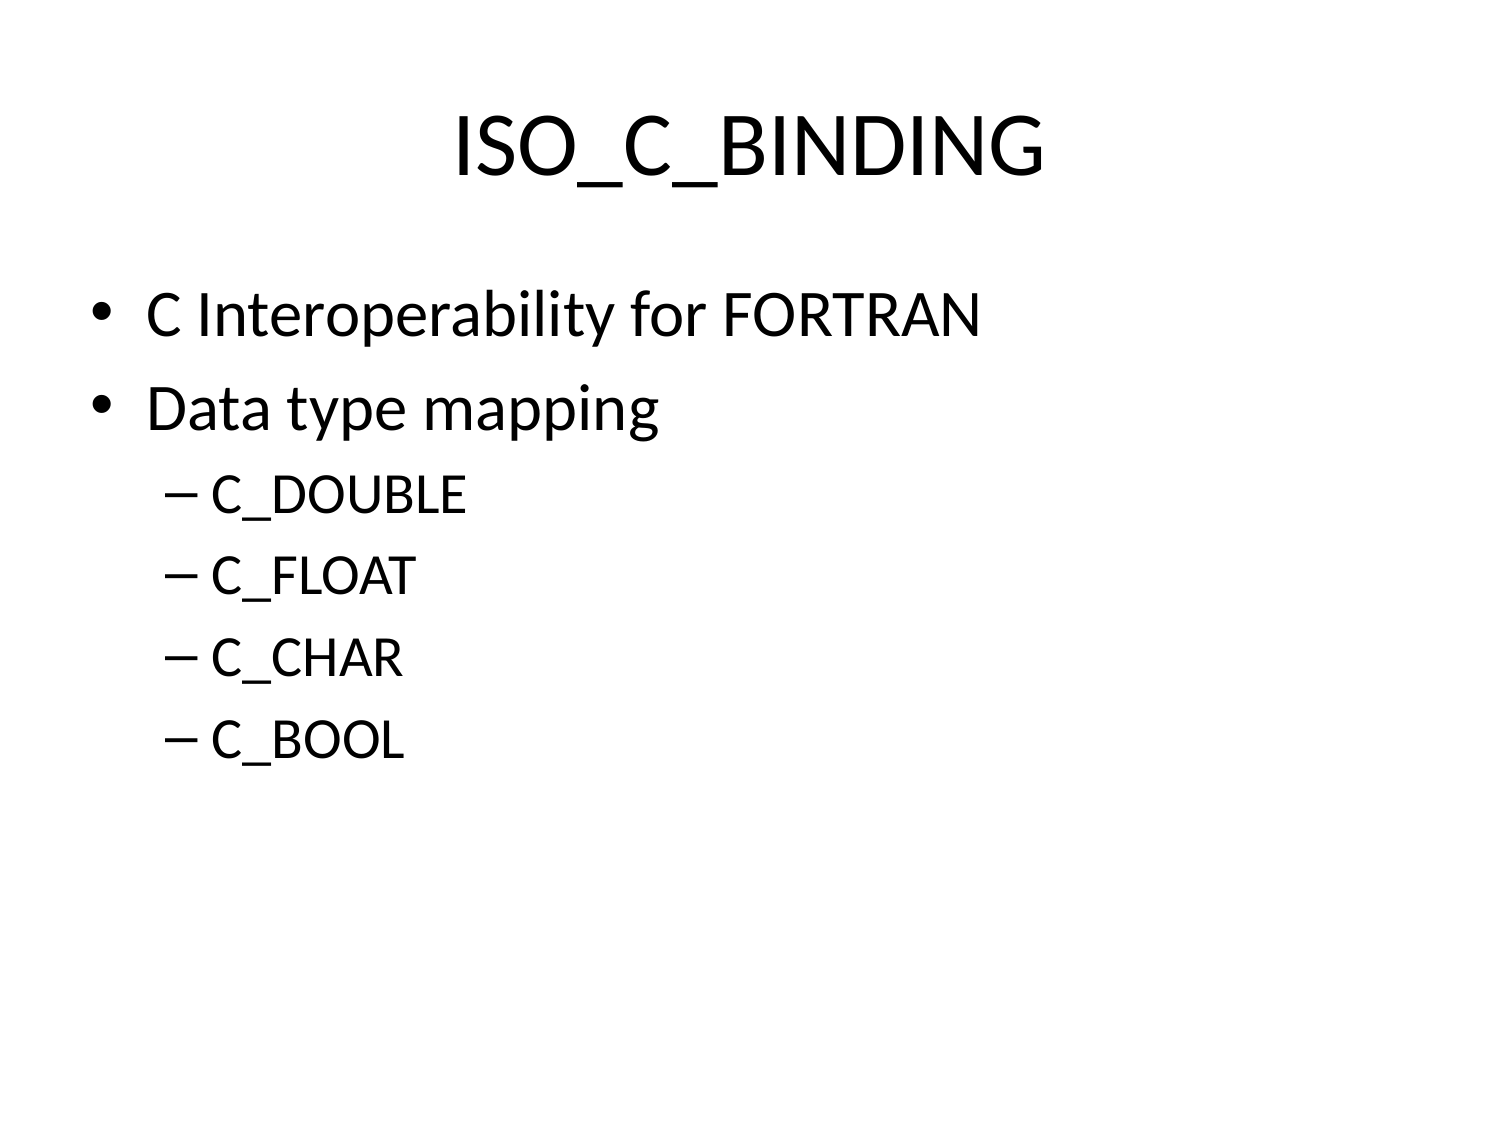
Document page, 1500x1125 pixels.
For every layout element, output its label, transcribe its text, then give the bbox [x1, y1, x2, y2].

title ISO_C_BINDING [75, 45, 1425, 233]
list C Interoperability for FORTRAN Data type mapping C_DOUBLE C_FLOAT C_CHAR C_BOOL [75, 262, 1425, 1005]
